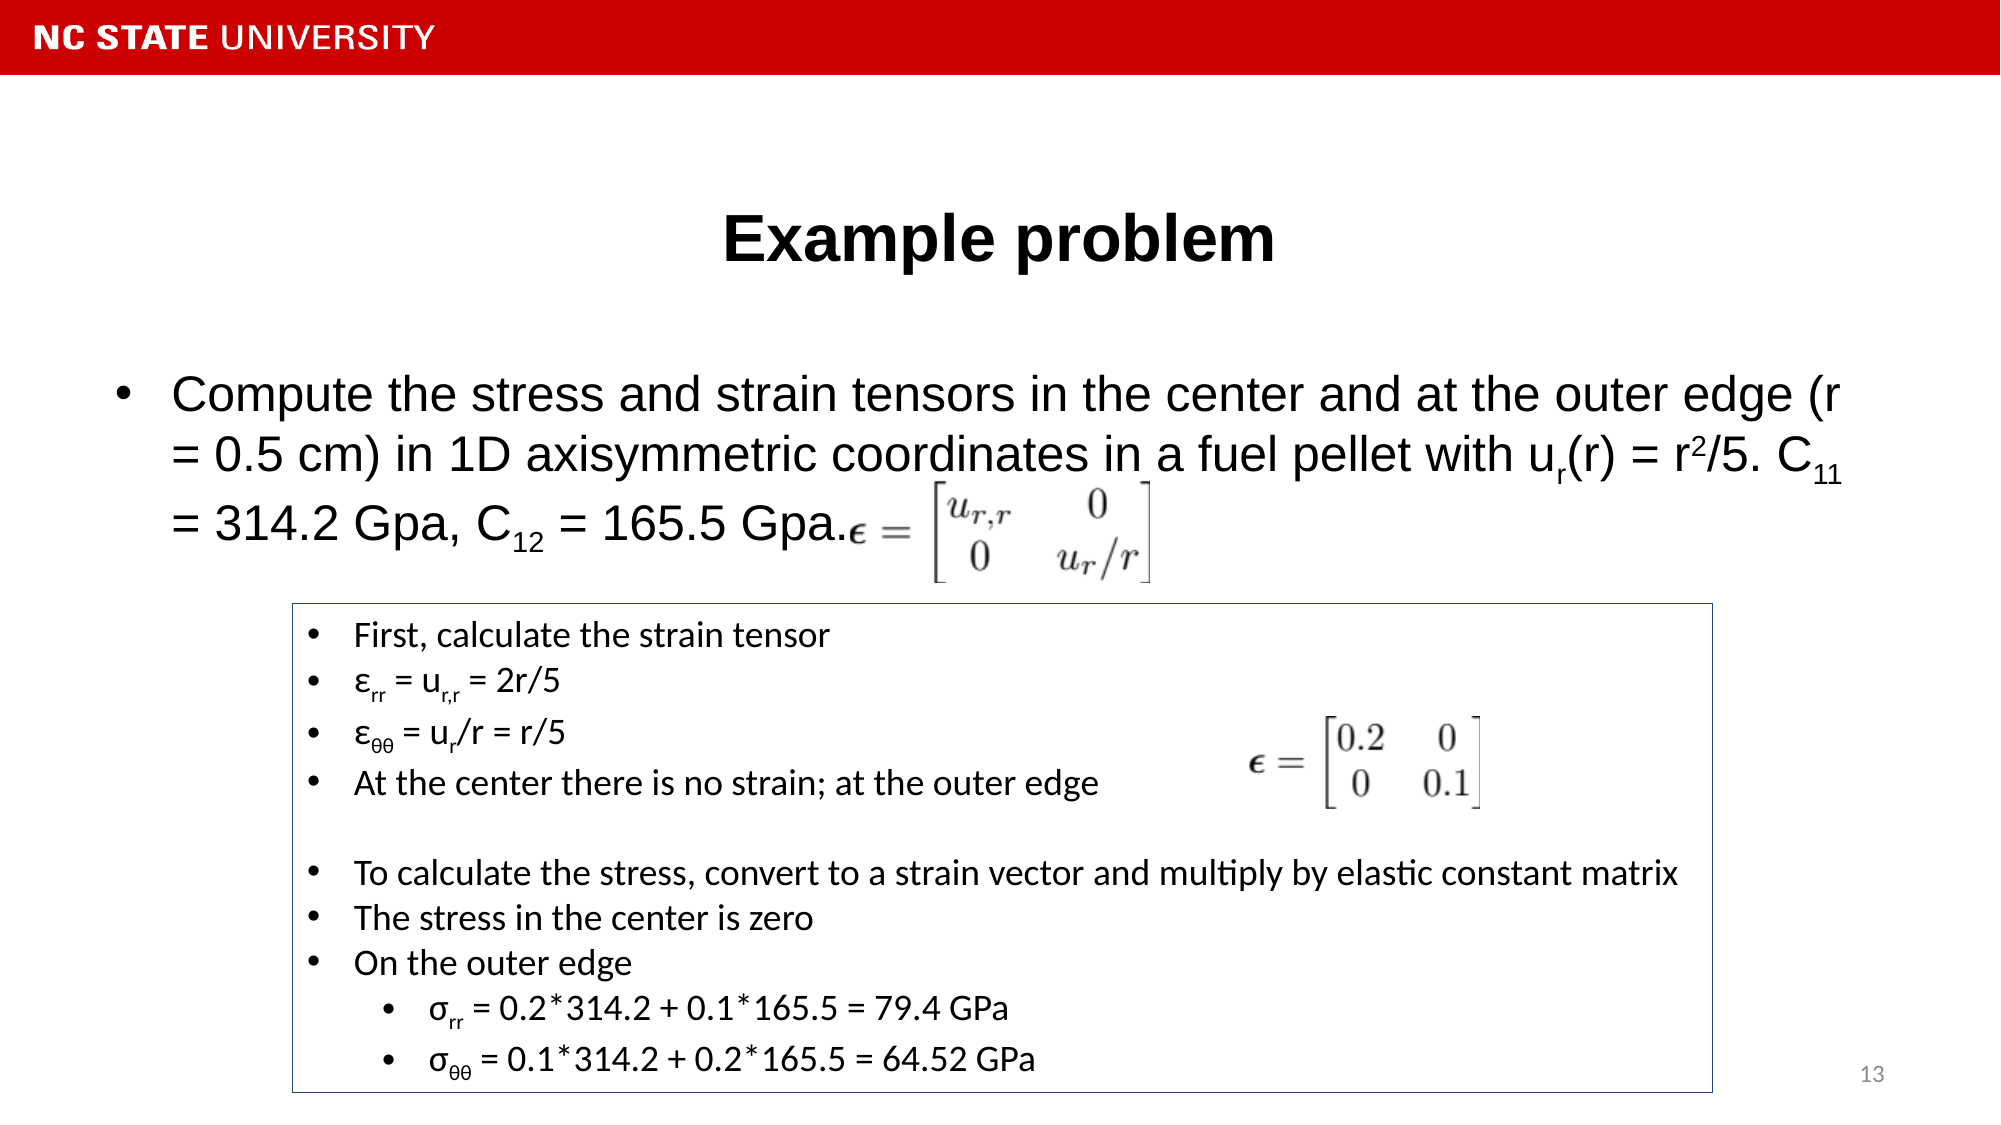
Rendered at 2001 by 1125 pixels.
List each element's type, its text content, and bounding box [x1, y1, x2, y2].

picture [1248, 716, 1481, 809]
picture [849, 480, 1151, 584]
title Example problem [99, 147, 1900, 323]
picture [0, 0, 2000, 75]
slide_number 13 [1433, 1042, 1900, 1103]
text_box First, calculate the strain tensor εrr = ur,r = 2r/5 εθθ = ur/r = r/5 At the center there is no strain; at the outer edge To calculate the stress, convert to a strain vector and multiply by elastic constant matrix The stress in the center is zero On the outer edge σrr = 0.2*314.2 + 0.1*165.5 = 79.4 GPa σθθ = 0.1*314.2 + 0.2*165.5 = 64.52 GPa [292, 603, 1713, 1093]
list Compute the stress and strain tensors in the center and at the outer edge (r = 0.5 cm) in 1D axisymmetric coordinates in a fuel pellet with ur(r) = r2/5. C11 = 314.2 Gpa, C12 = 165.5 Gpa. [99, 354, 1900, 1005]
